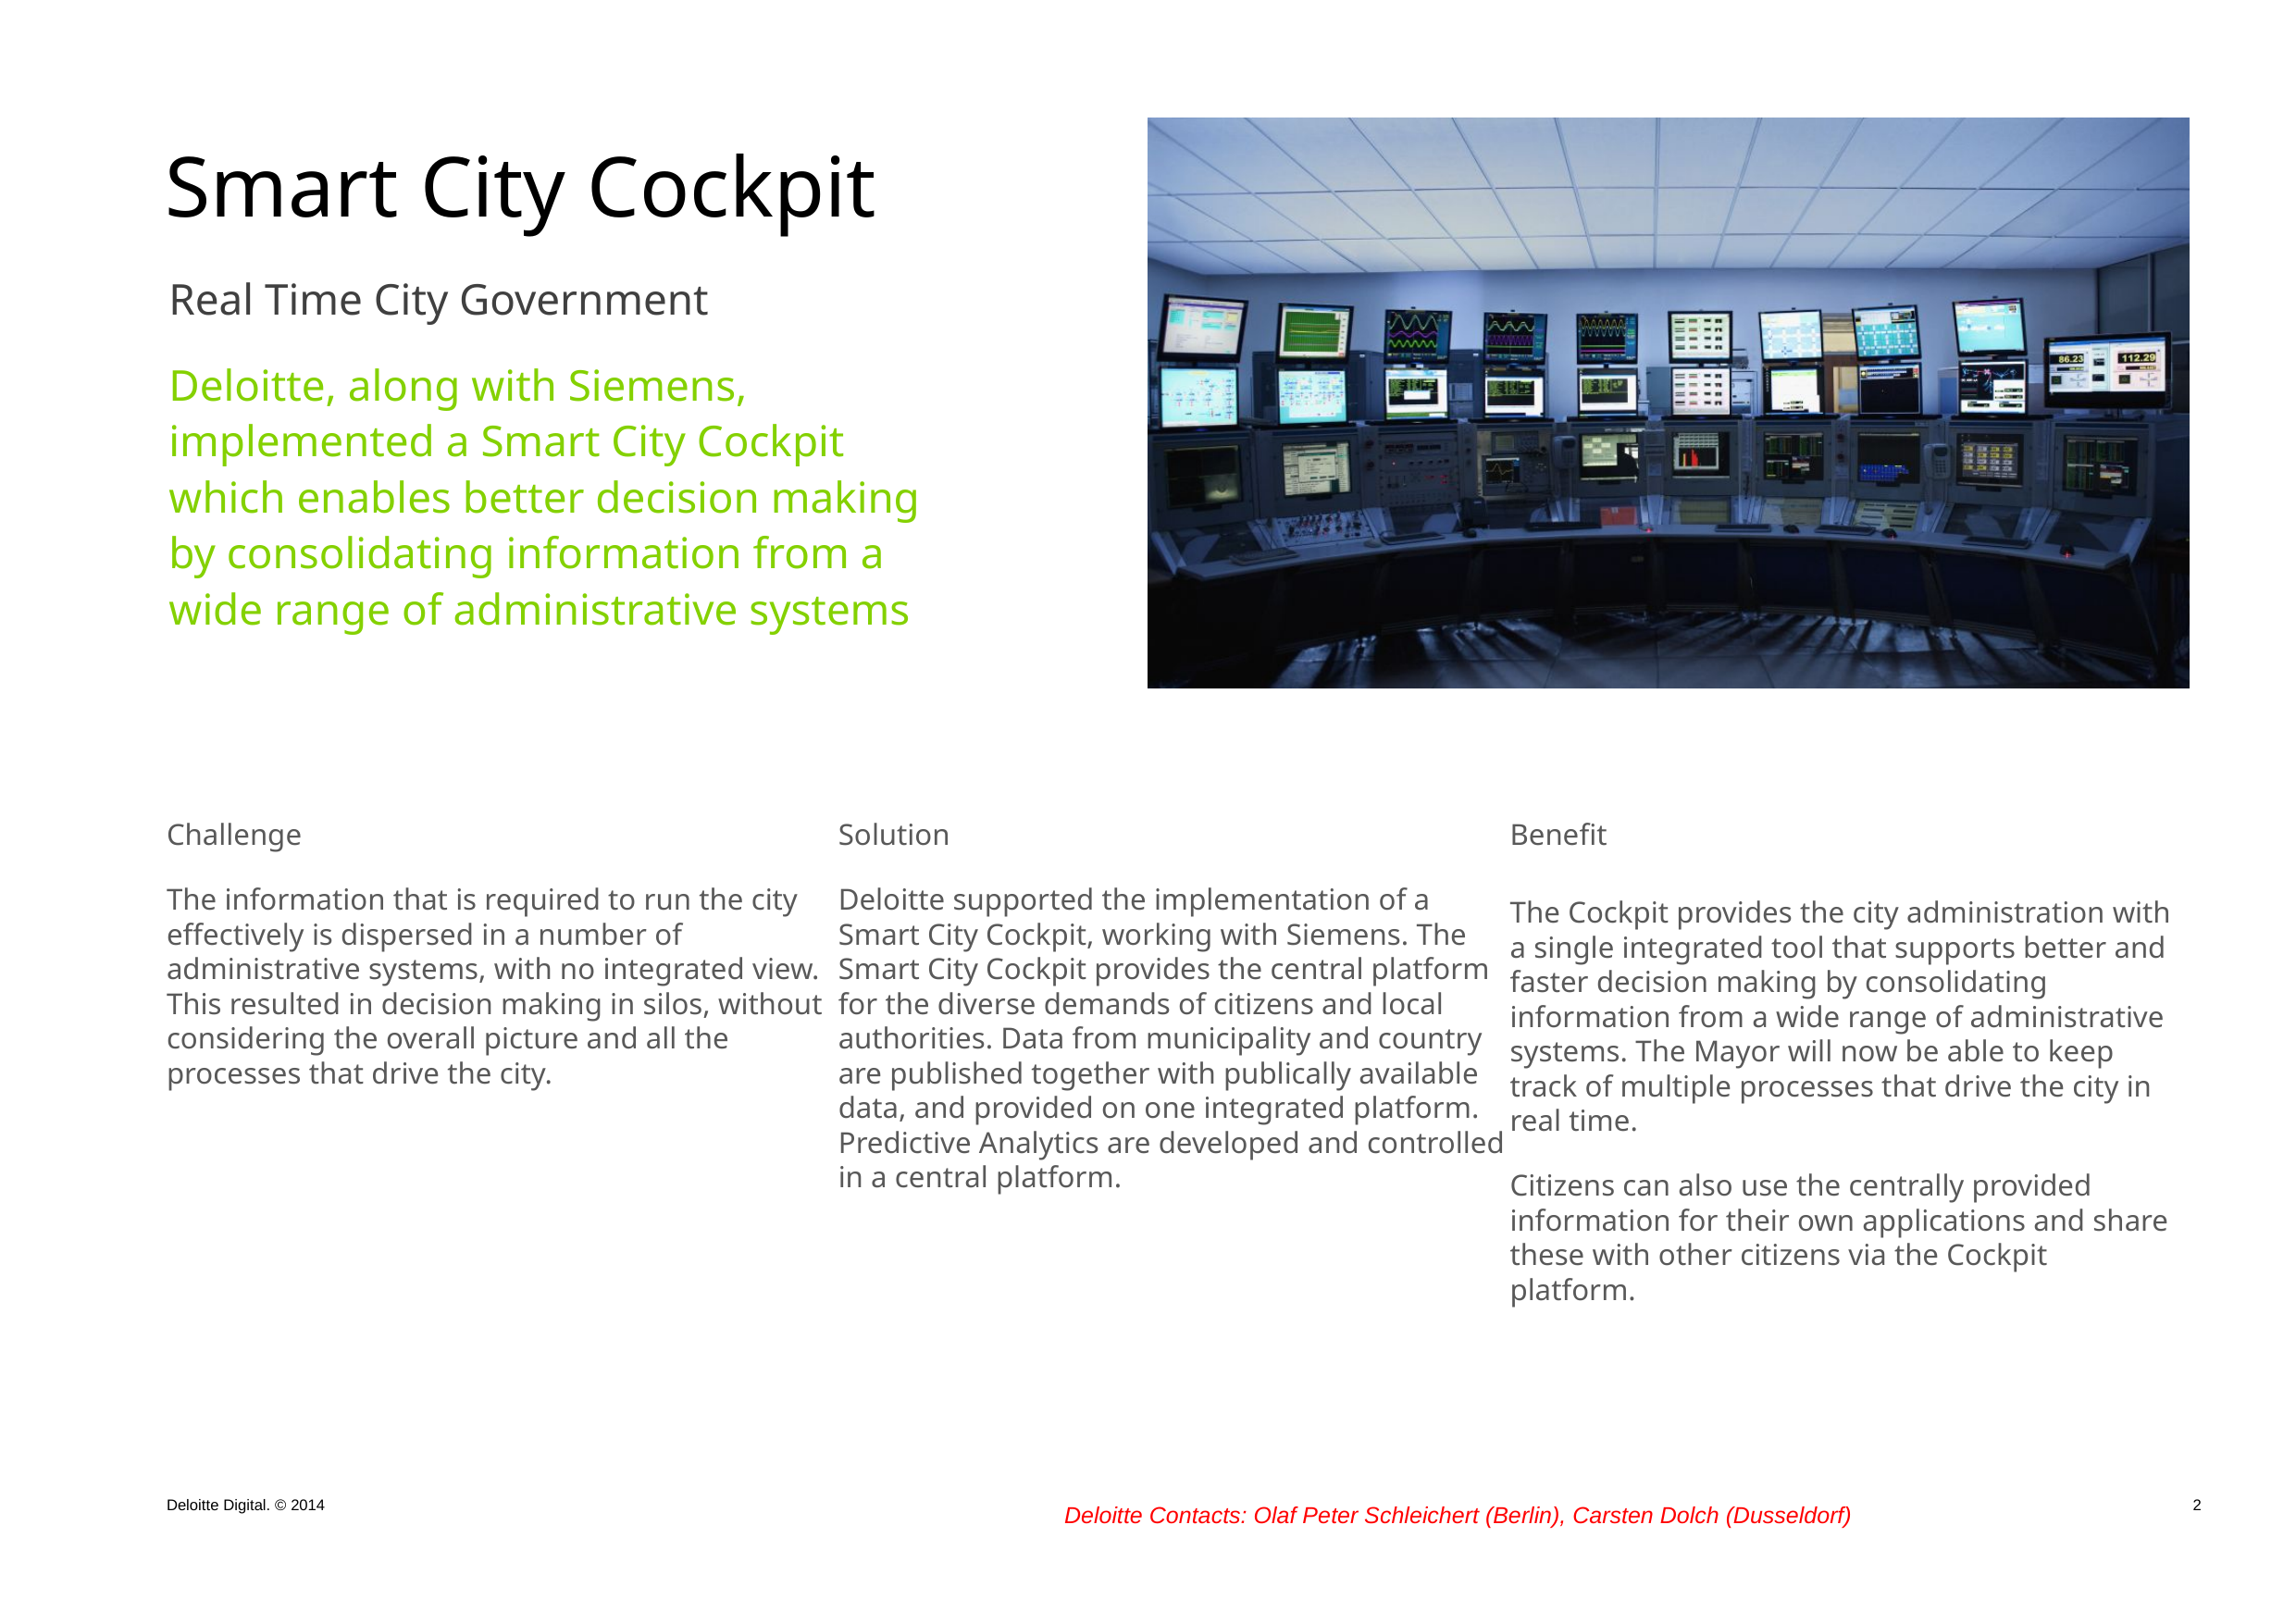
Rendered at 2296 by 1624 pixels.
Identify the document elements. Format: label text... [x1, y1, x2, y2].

list Challenge The information that is required to run the city effectively is dispersed in a number of administrative systems, with no integrated view. This resulted in decision making in silos, without considering the overall picture and all the processes that drive the city. Solution Deloitte supported the implementation of a Smart City Cockpit, working with Siemens. The Smart City Cockpit provides the central platform for the diverse demands of citizens and local authorities. Data from municipality and country are published together with publically available data, and provided on one integrated platform. Predictive Analytics are developed and controlled in a central platform. Benefit The Cockpit provides the city administration with a single integrated tool that supports better and faster decision making by consolidating information from a wide range of administrative systems. The Mayor will now be able to keep track of multiple processes that drive the city in real time. Citizens can also use the centrally provided information for their own applications and share these with other citizens via the Cockpit platform. [167, 816, 2203, 1413]
title Smart City Cockpit [165, 133, 995, 312]
picture [1148, 117, 2190, 688]
list Real Time City Government Deloitte, along with Siemens, implemented a Smart City Cockpit which enables better decision making by consolidating information from a wide range of administrative systems [168, 312, 955, 710]
text_box Deloitte Contacts: Olaf Peter Schleichert (Berlin), Carsten Dolch (Dusseldorf) [1050, 1494, 2116, 1536]
